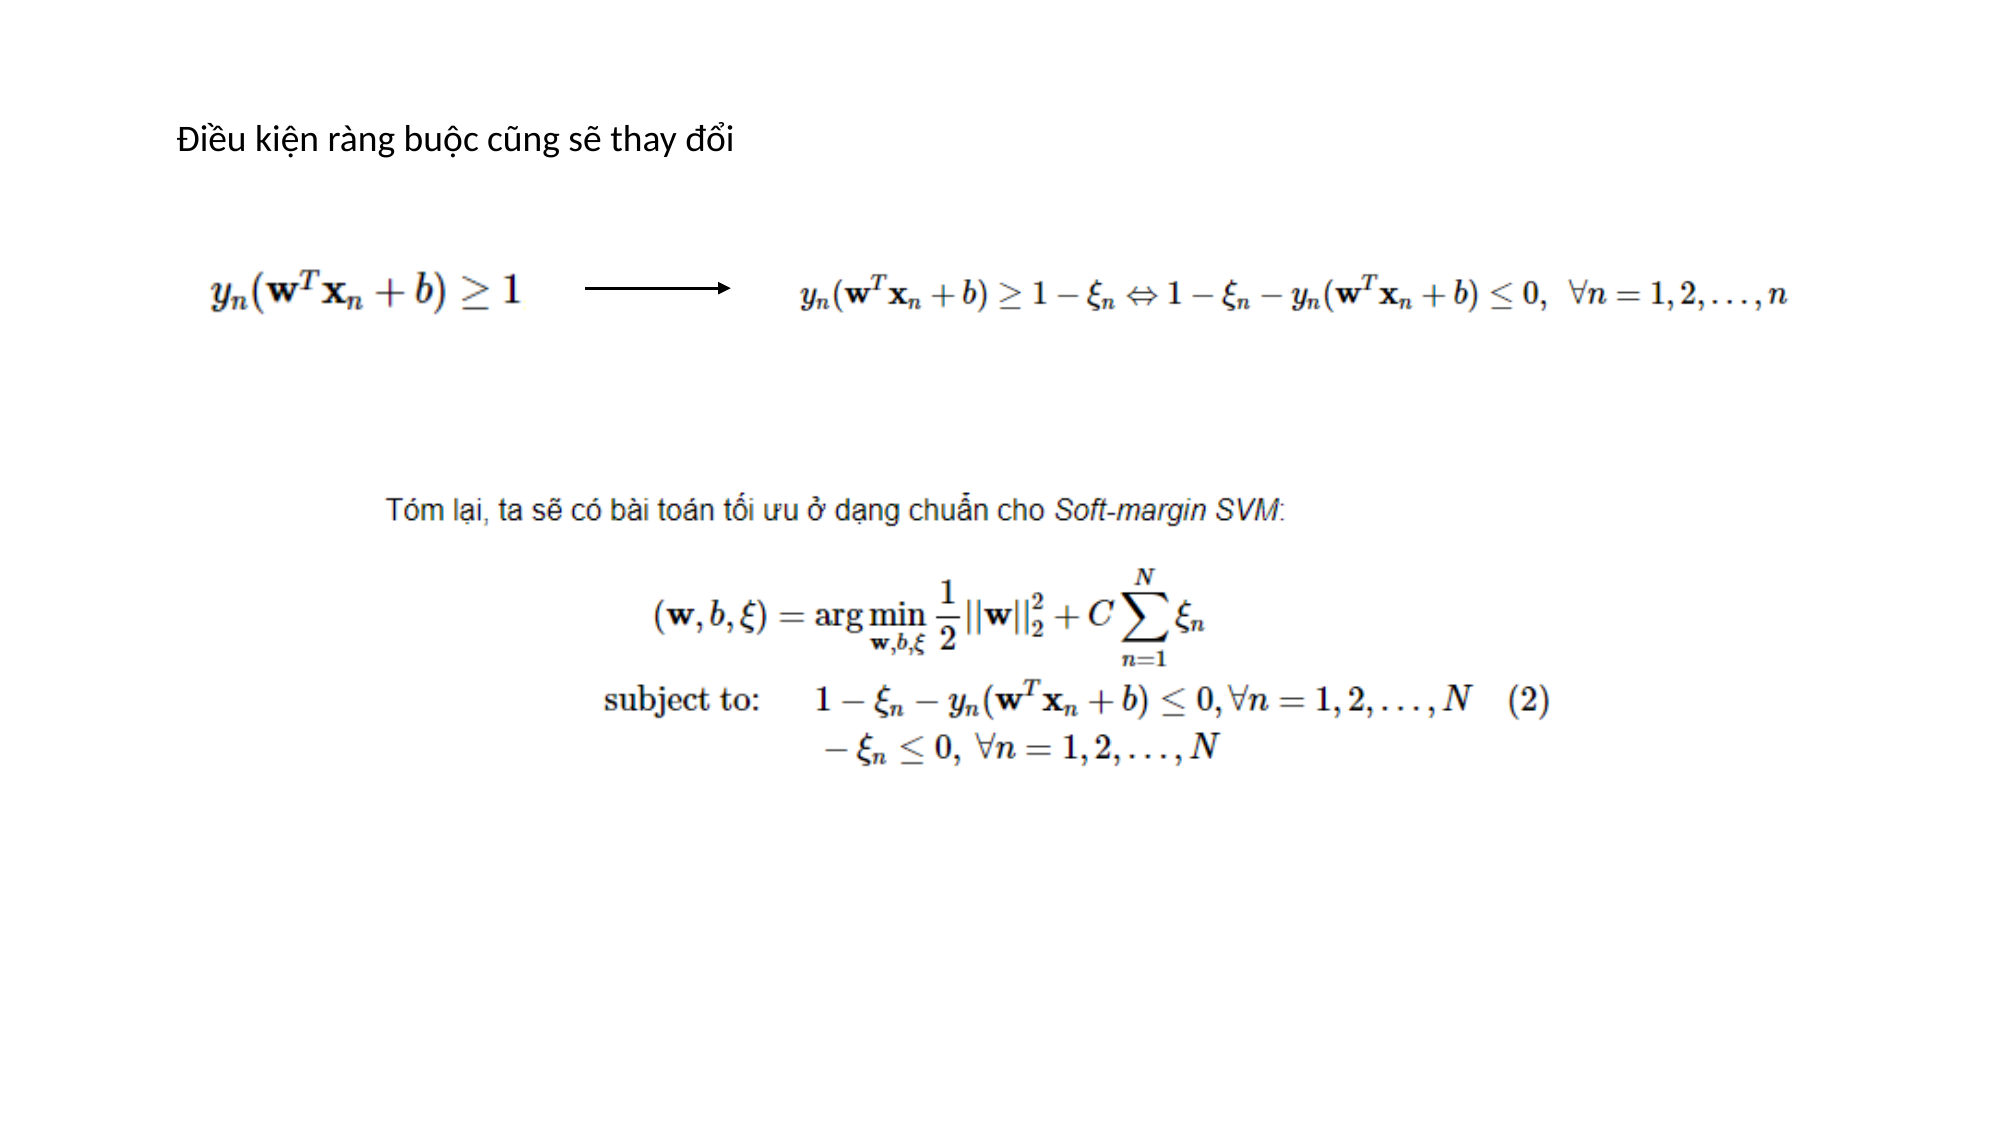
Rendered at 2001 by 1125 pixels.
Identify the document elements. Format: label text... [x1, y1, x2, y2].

picture [190, 257, 526, 319]
text_box Điều kiện ràng buộc cũng sẽ thay đổi [161, 106, 751, 167]
picture [370, 482, 1599, 794]
picture [778, 245, 1849, 332]
